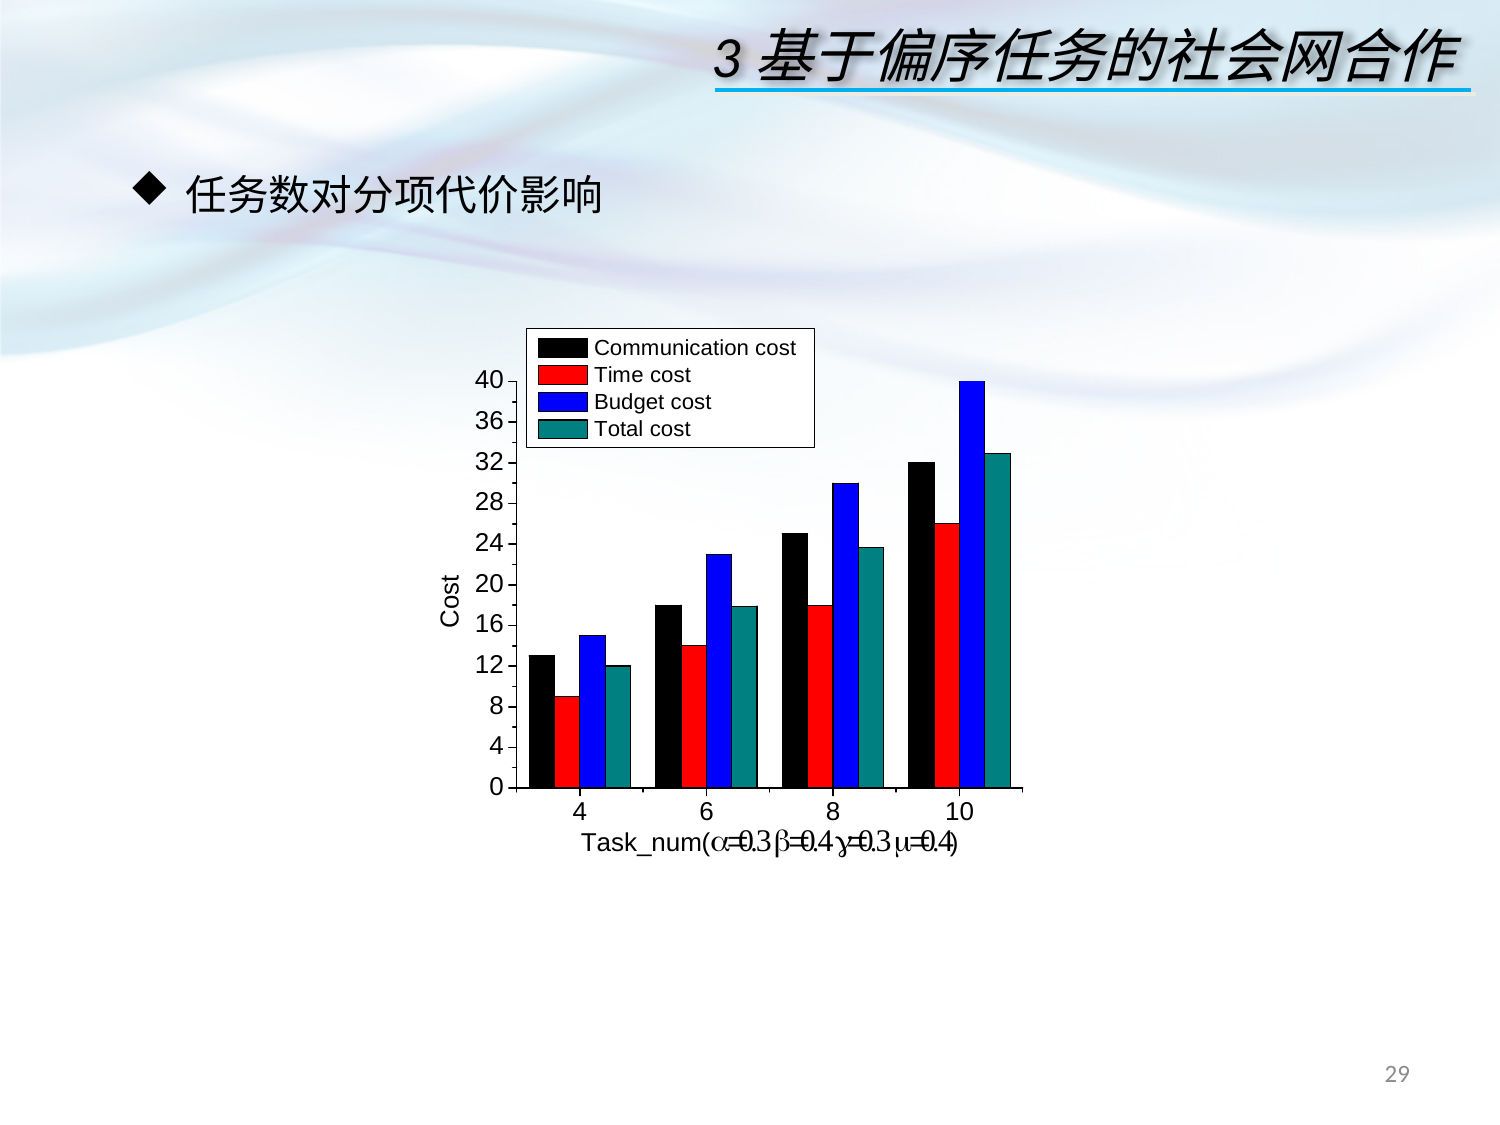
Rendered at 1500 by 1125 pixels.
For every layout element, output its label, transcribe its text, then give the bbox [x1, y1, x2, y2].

text_box 任务数对分项代价影响 [114, 160, 618, 226]
text_box 3基于偏序任务的社会网合作 [679, 1, 1469, 108]
slide_number 29 [1074, 1042, 1425, 1103]
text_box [395, 290, 1062, 896]
picture [0, 1, 1500, 1125]
